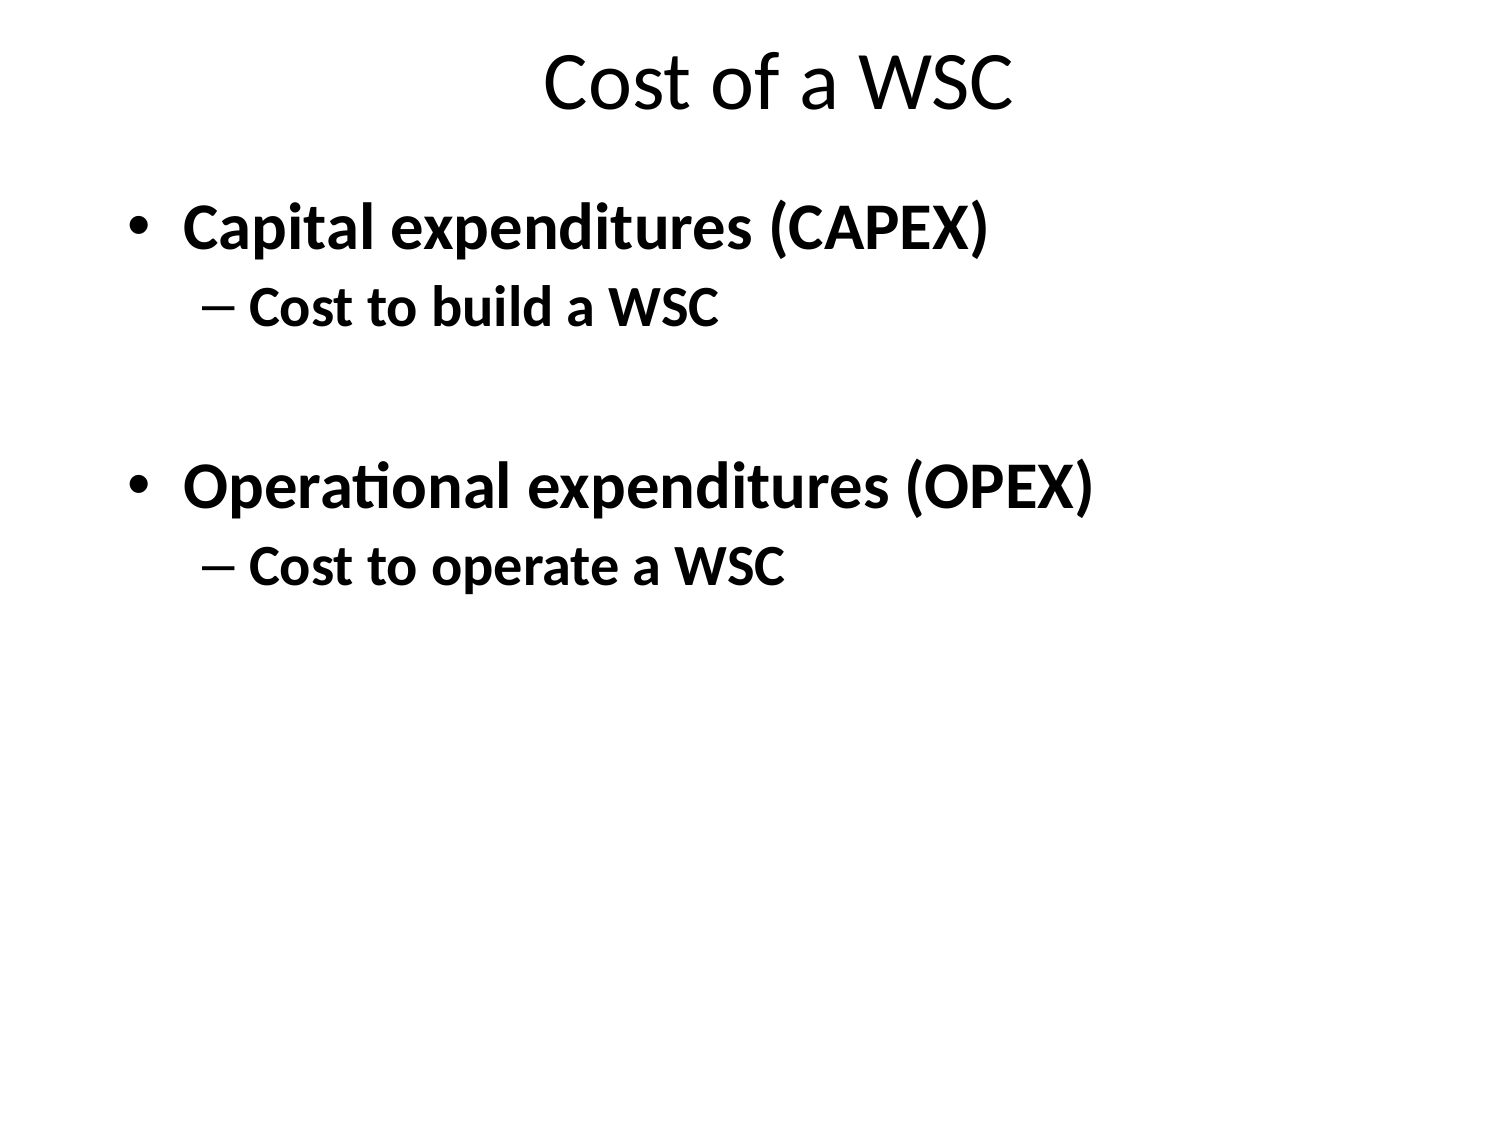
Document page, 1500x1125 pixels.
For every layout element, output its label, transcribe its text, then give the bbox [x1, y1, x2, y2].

title Cost of a WSC [100, 18, 1459, 135]
list Capital expenditures (CAPEX) Cost to build a WSC Operational expenditures (OPEX) Cost to operate a WSC [112, 184, 1436, 1024]
